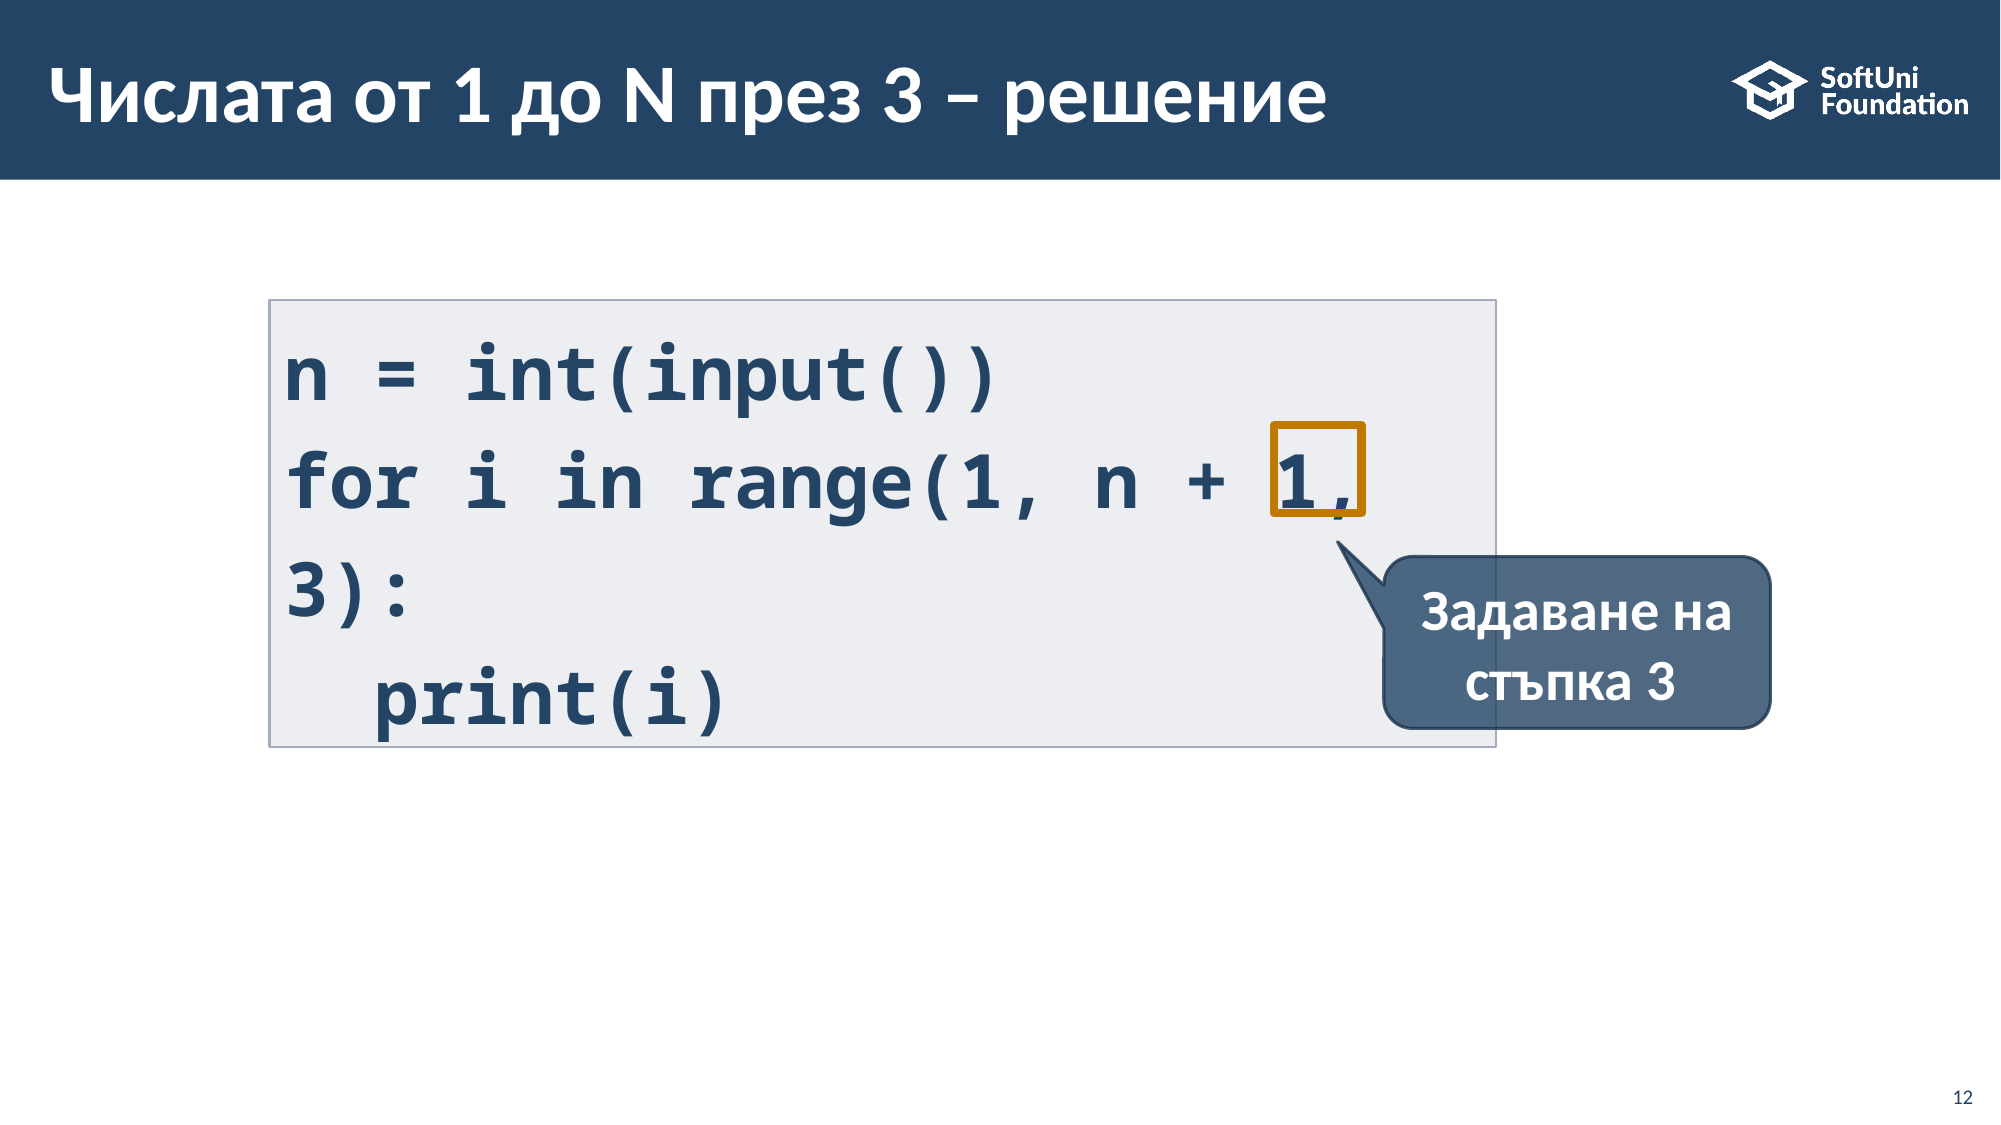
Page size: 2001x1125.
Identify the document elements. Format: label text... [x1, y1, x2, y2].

title Числата от 1 до N през 3 – решение [31, 16, 1716, 162]
text_box Задаване на стъпка 3 [1335, 540, 1773, 731]
text_box [1272, 423, 1364, 515]
picture [1731, 60, 1968, 120]
text_box n = int(input()) for i in range(1, n + 1, 3): print(i) [269, 300, 1496, 747]
slide_number 12 [1927, 1067, 1989, 1117]
